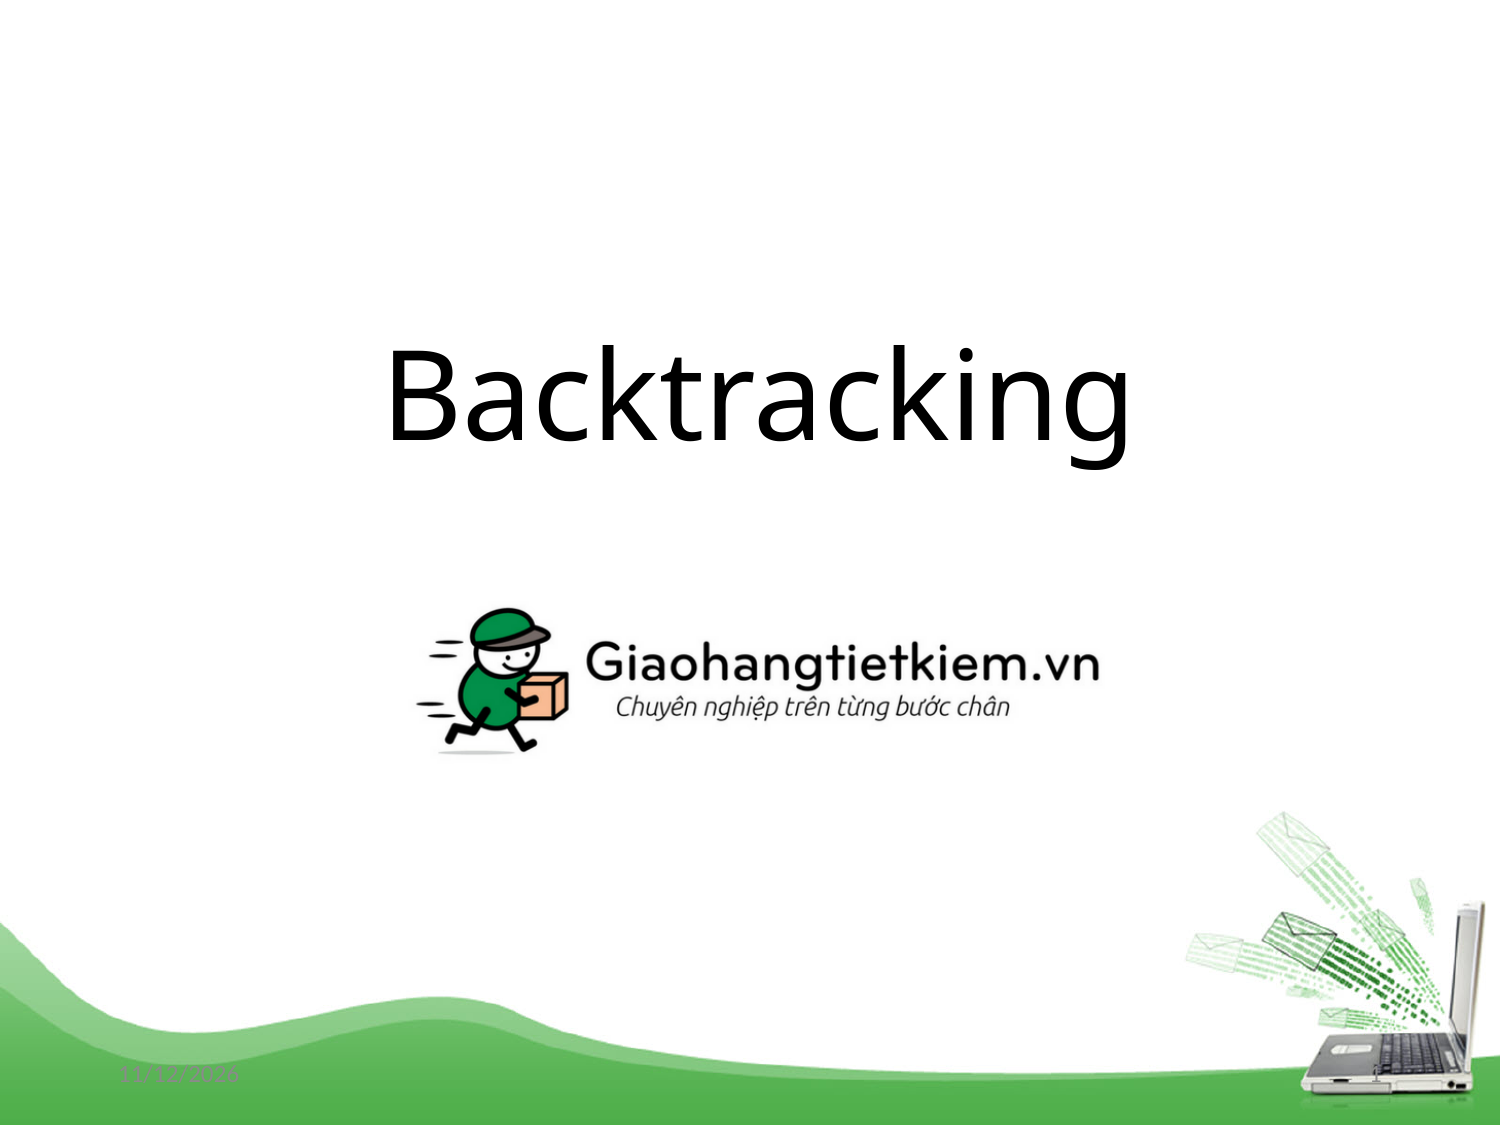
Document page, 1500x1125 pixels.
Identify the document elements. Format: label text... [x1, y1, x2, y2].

slide_number 1 [1059, 1042, 1397, 1103]
title Backtracking [121, 83, 1397, 476]
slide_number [103, 1042, 441, 1103]
picture [0, 0, 1500, 1125]
